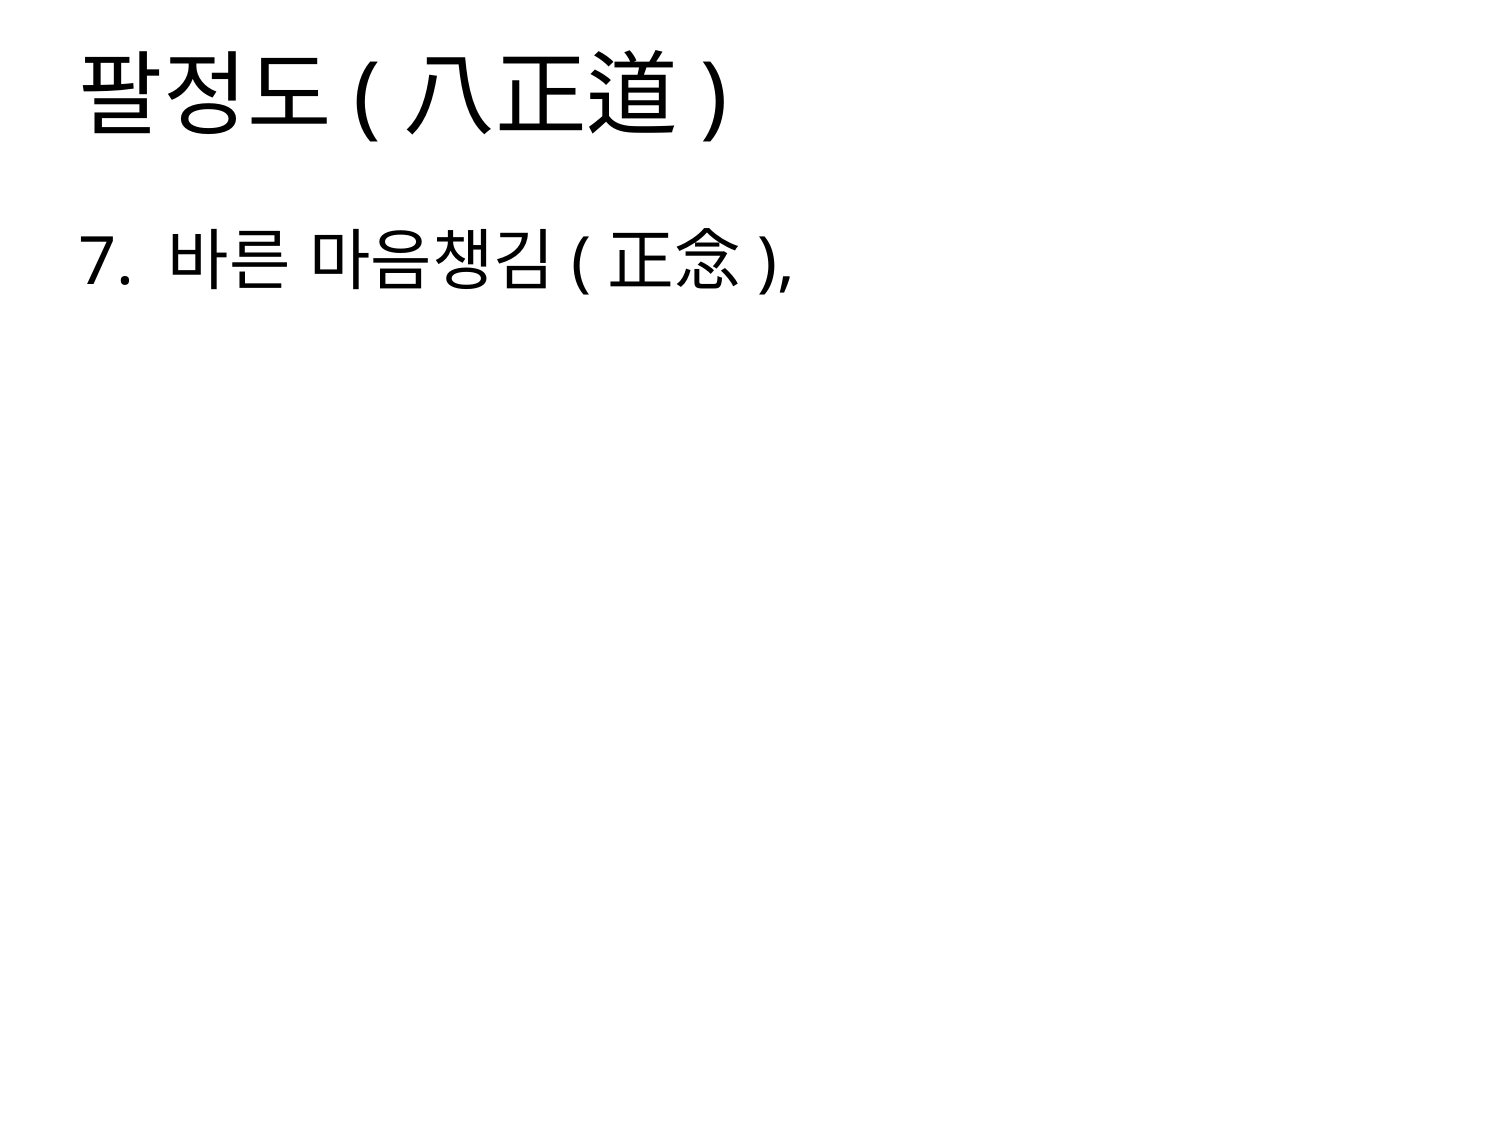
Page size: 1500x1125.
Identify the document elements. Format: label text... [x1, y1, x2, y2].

title 팔정도(八正道) [63, 0, 1144, 207]
list 7. 바른 마음챙김(正念), [63, 219, 1445, 345]
